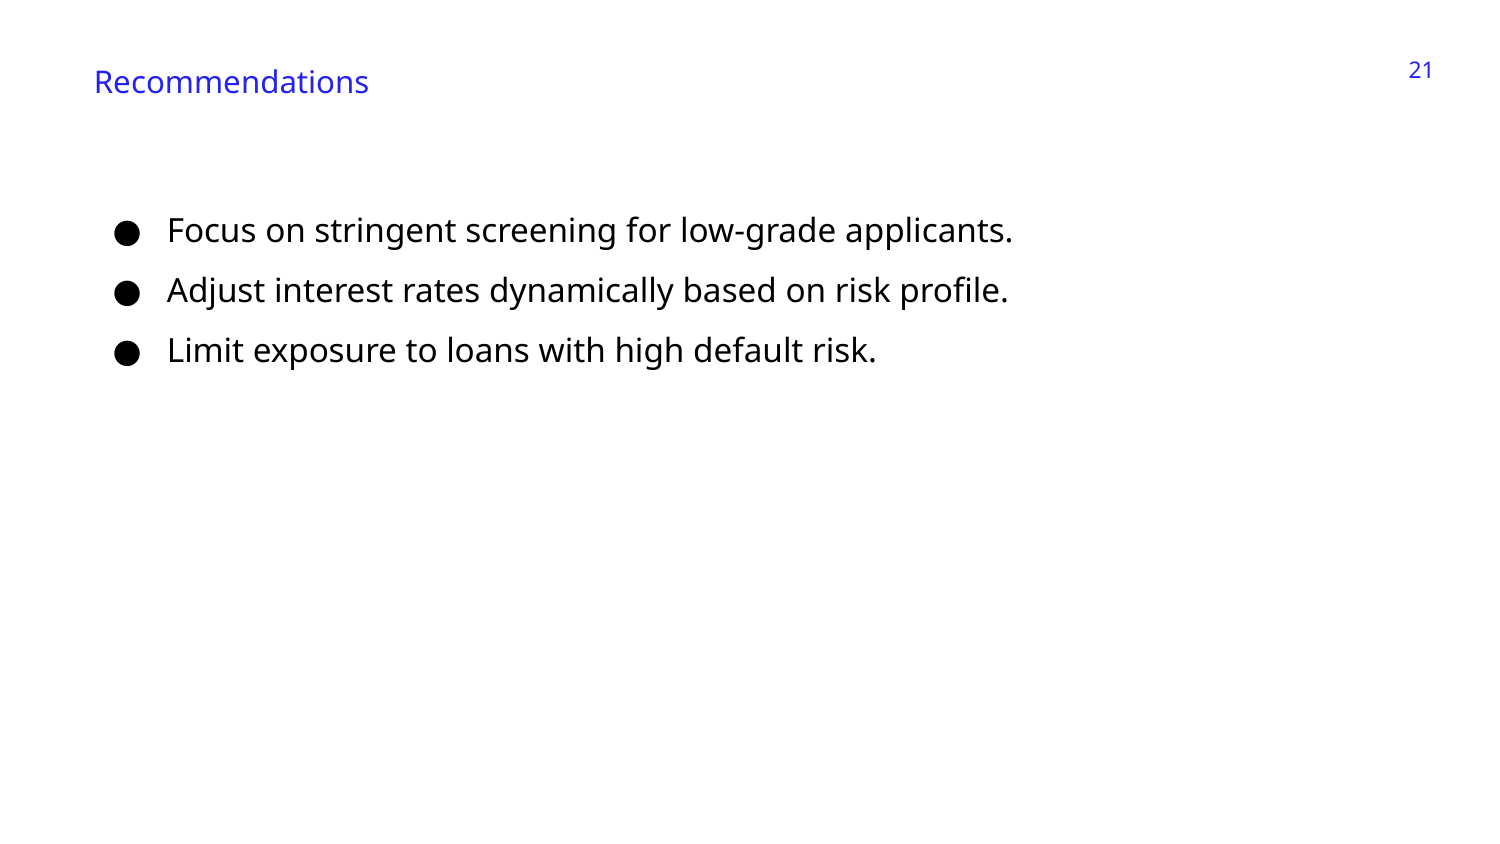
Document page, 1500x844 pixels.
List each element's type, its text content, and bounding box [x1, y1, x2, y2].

title Focus on stringent screening for low-grade applicants. Adjust interest rates dynamically based on risk profile. Limit exposure to loans with high default risk. [76, 174, 1424, 536]
slide_number 21 [1392, 41, 1450, 71]
subtitle Recommendations [78, 47, 669, 103]
